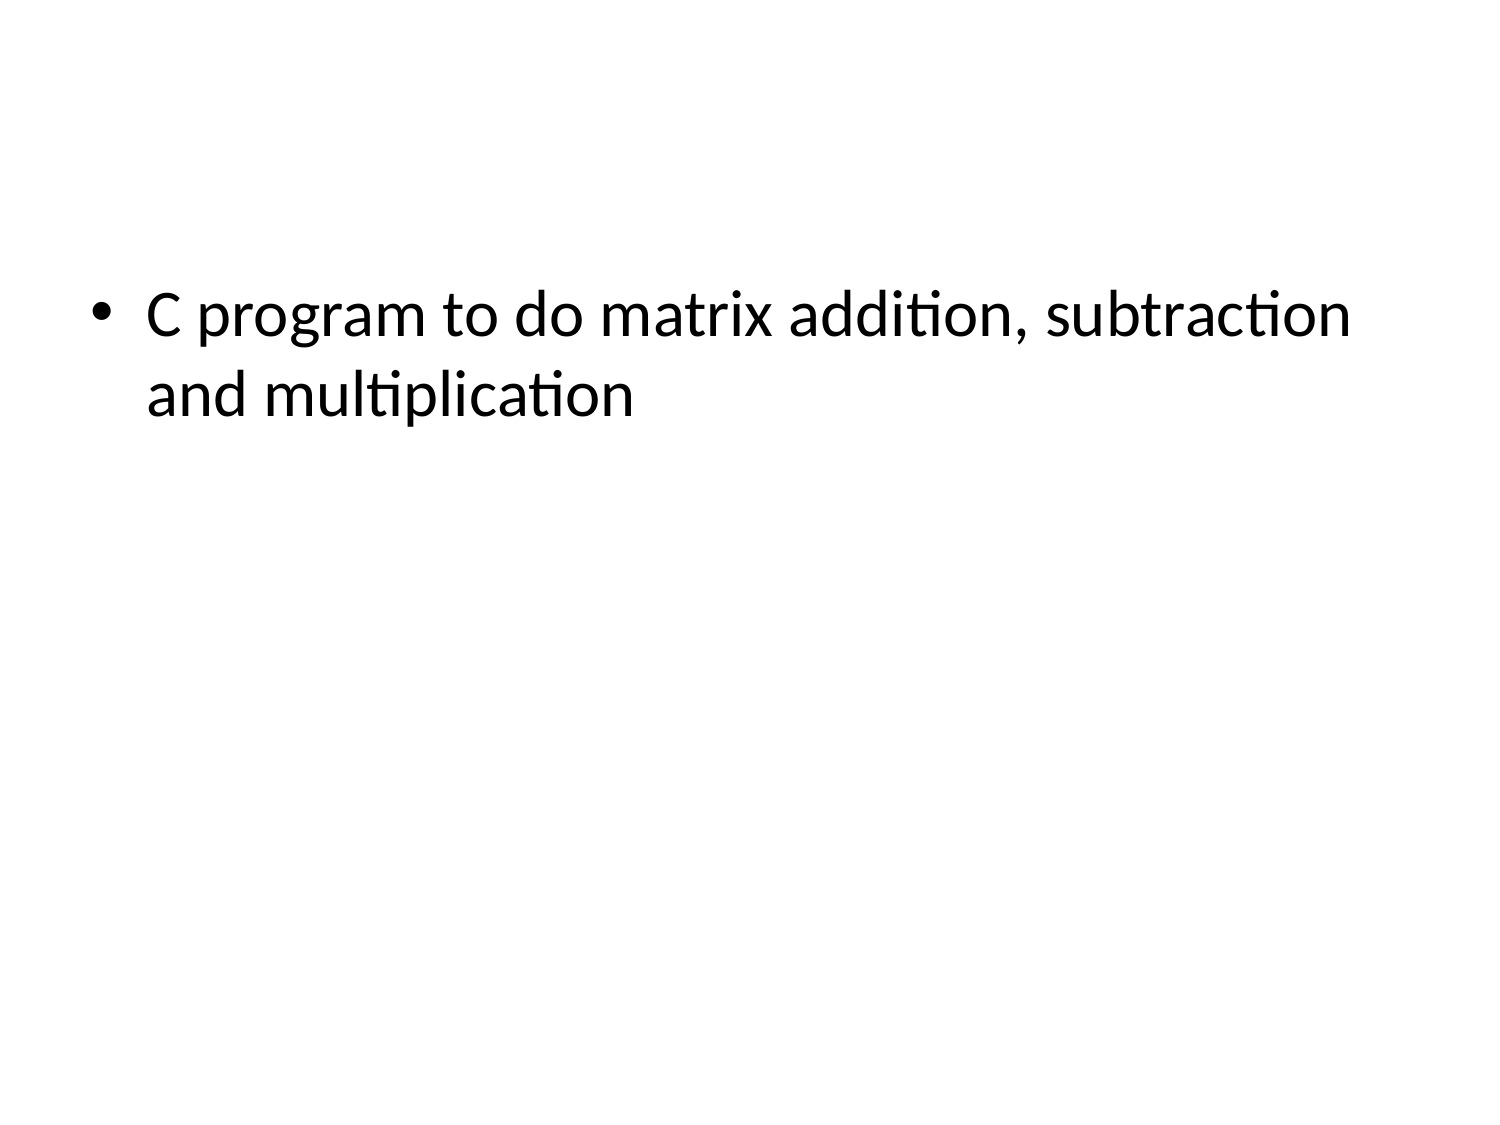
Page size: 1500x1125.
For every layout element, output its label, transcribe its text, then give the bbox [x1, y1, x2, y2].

list C program to do matrix addition, subtraction and multiplication [75, 262, 1425, 1005]
